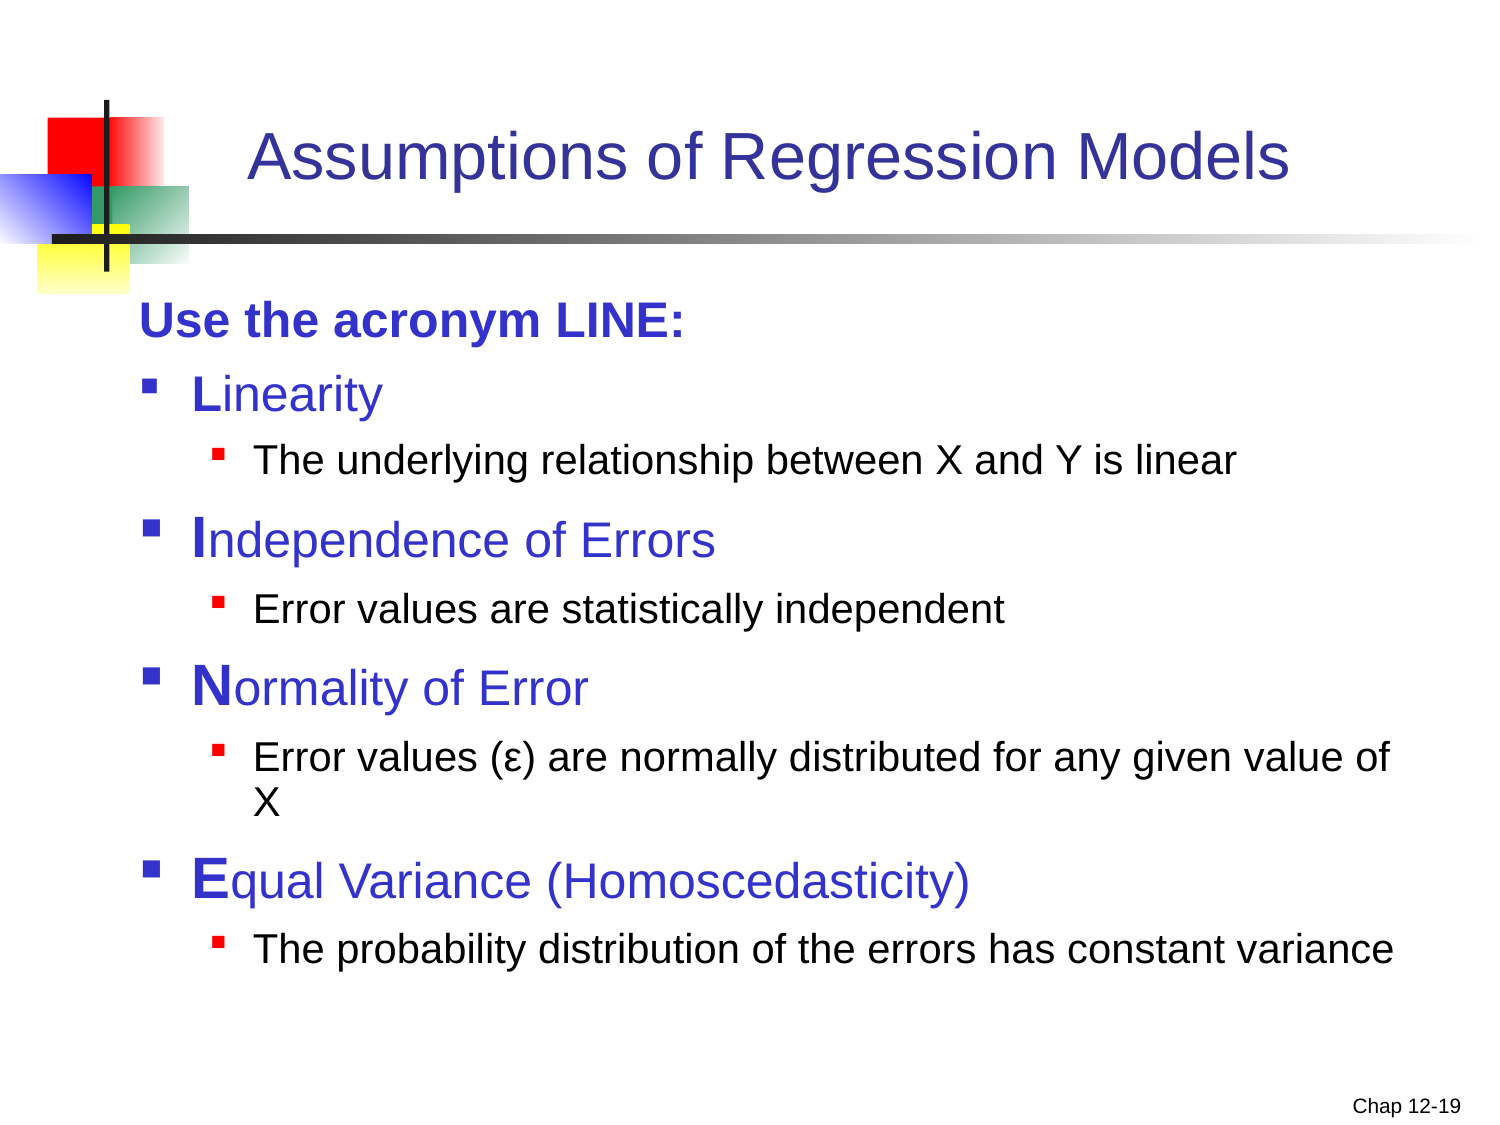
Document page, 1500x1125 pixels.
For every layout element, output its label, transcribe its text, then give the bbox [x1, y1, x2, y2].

slide_number Chap 12-19 [1125, 1071, 1475, 1125]
title Assumptions of Regression Models [188, 37, 1350, 200]
list Use the acronym LINE: Linearity The underlying relationship between X and Y is linear Independence of Errors Error values are statistically independent Normality of Error Error values (ε) are normally distributed for any given value of X Equal Variance (Homoscedasticity) The probability distribution of the errors has constant variance [125, 287, 1450, 1031]
